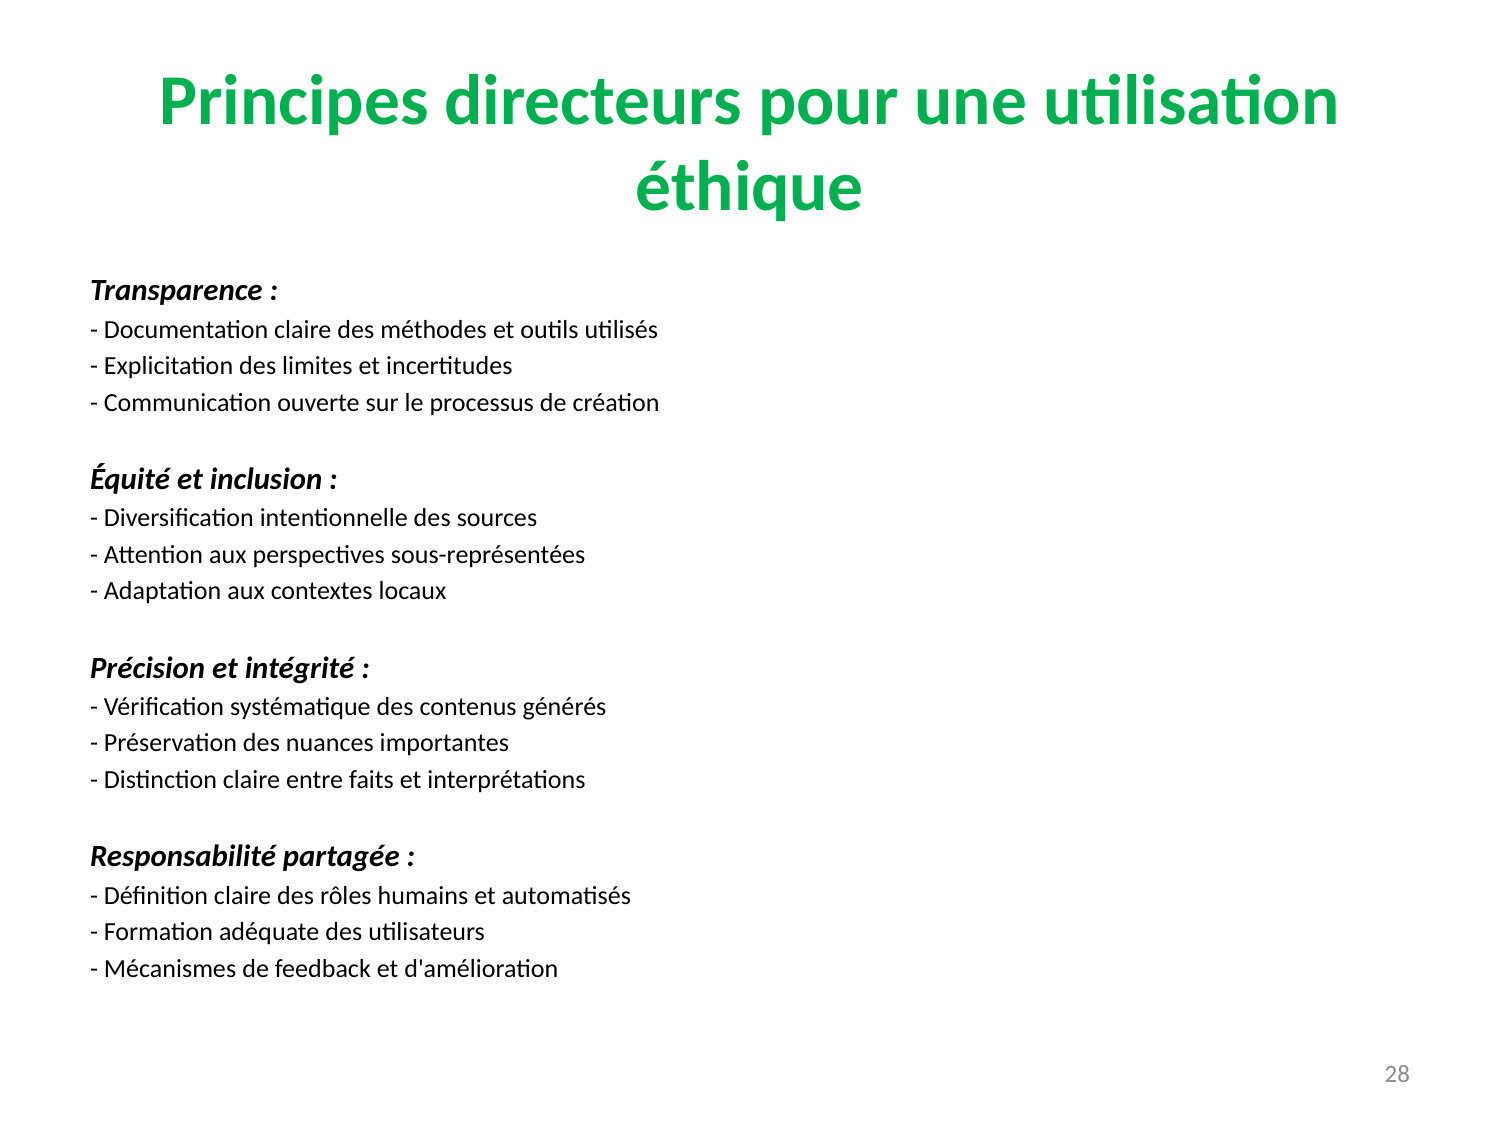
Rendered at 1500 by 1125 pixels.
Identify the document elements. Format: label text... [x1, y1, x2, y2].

list Transparence : - Documentation claire des méthodes et outils utilisés - Explicitation des limites et incertitudes - Communication ouverte sur le processus de création Équité et inclusion : - Diversification intentionnelle des sources - Attention aux perspectives sous-représentées - Adaptation aux contextes locaux Précision et intégrité : - Vérification systématique des contenus générés - Préservation des nuances importantes - Distinction claire entre faits et interprétations Responsabilité partagée : - Définition claire des rôles humains et automatisés - Formation adéquate des utilisateurs - Mécanismes de feedback et d'amélioration [75, 262, 1425, 1005]
title Principes directeurs pour une utilisation éthique [75, 45, 1425, 233]
slide_number 28 [1074, 1042, 1425, 1103]
